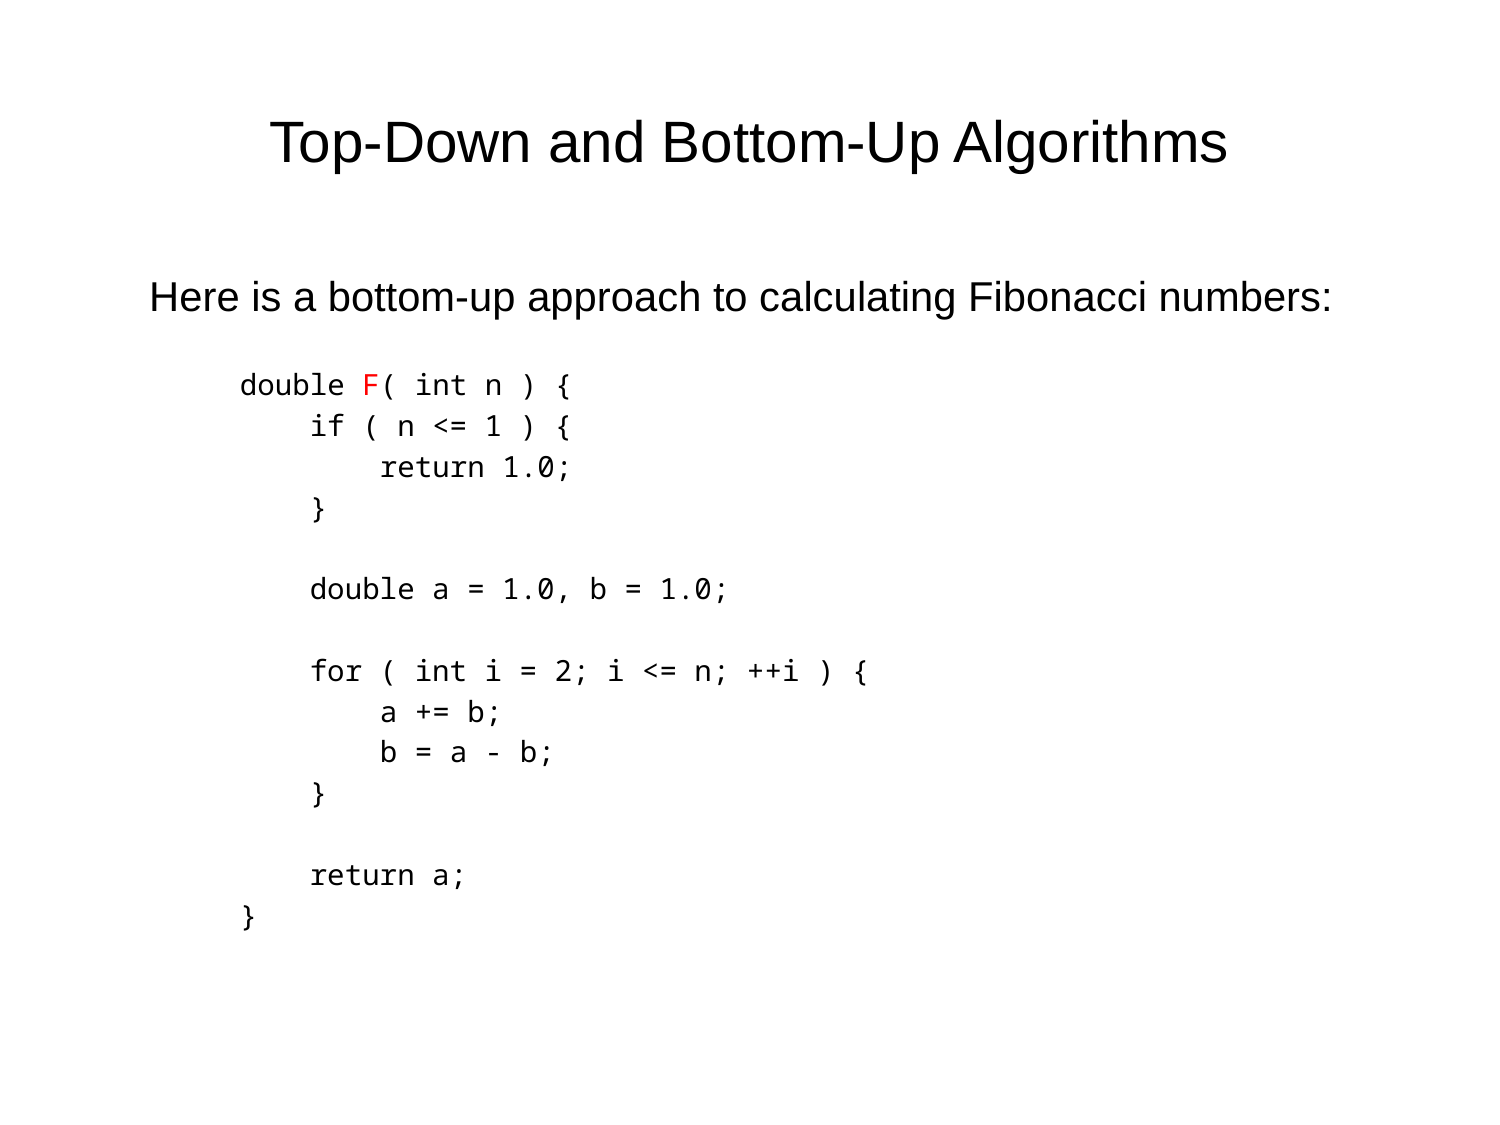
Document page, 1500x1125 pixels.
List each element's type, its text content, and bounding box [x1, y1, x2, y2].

title Top-Down and Bottom-Up Algorithms [74, 44, 1426, 233]
list Here is a bottom-up approach to calculating Fibonacci numbers: double F( int n ) { if ( n <= 1 ) { return 1.0; } double a = 1.0, b = 1.0; for ( int i = 2; i <= n; ++i ) { a += b; b = a - b; } return a; } [75, 262, 1425, 1005]
